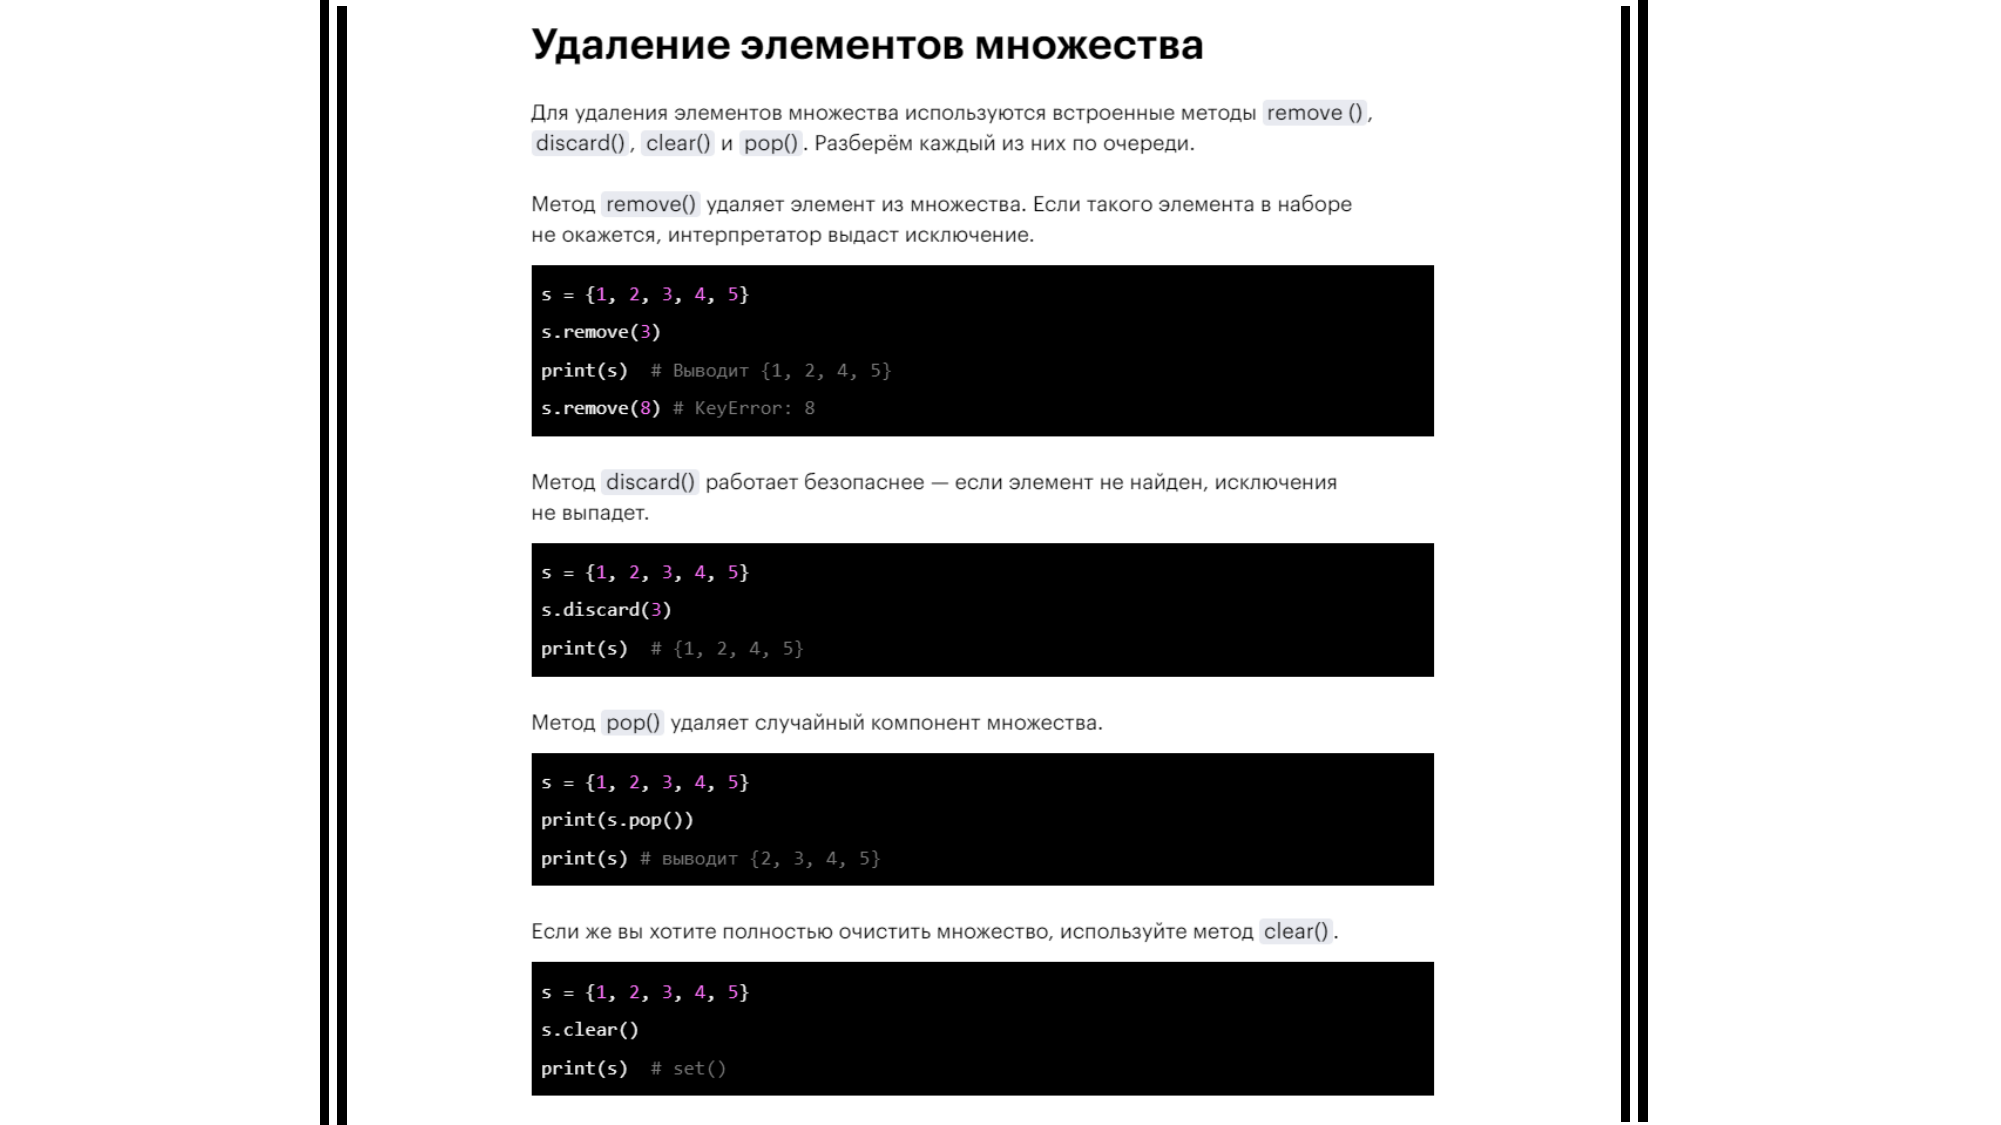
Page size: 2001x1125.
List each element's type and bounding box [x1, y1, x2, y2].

text_box [337, 6, 347, 1125]
text_box [1638, 0, 1648, 1122]
picture [506, 0, 1494, 1125]
text_box [320, 0, 329, 1125]
text_box [1621, 6, 1630, 1122]
